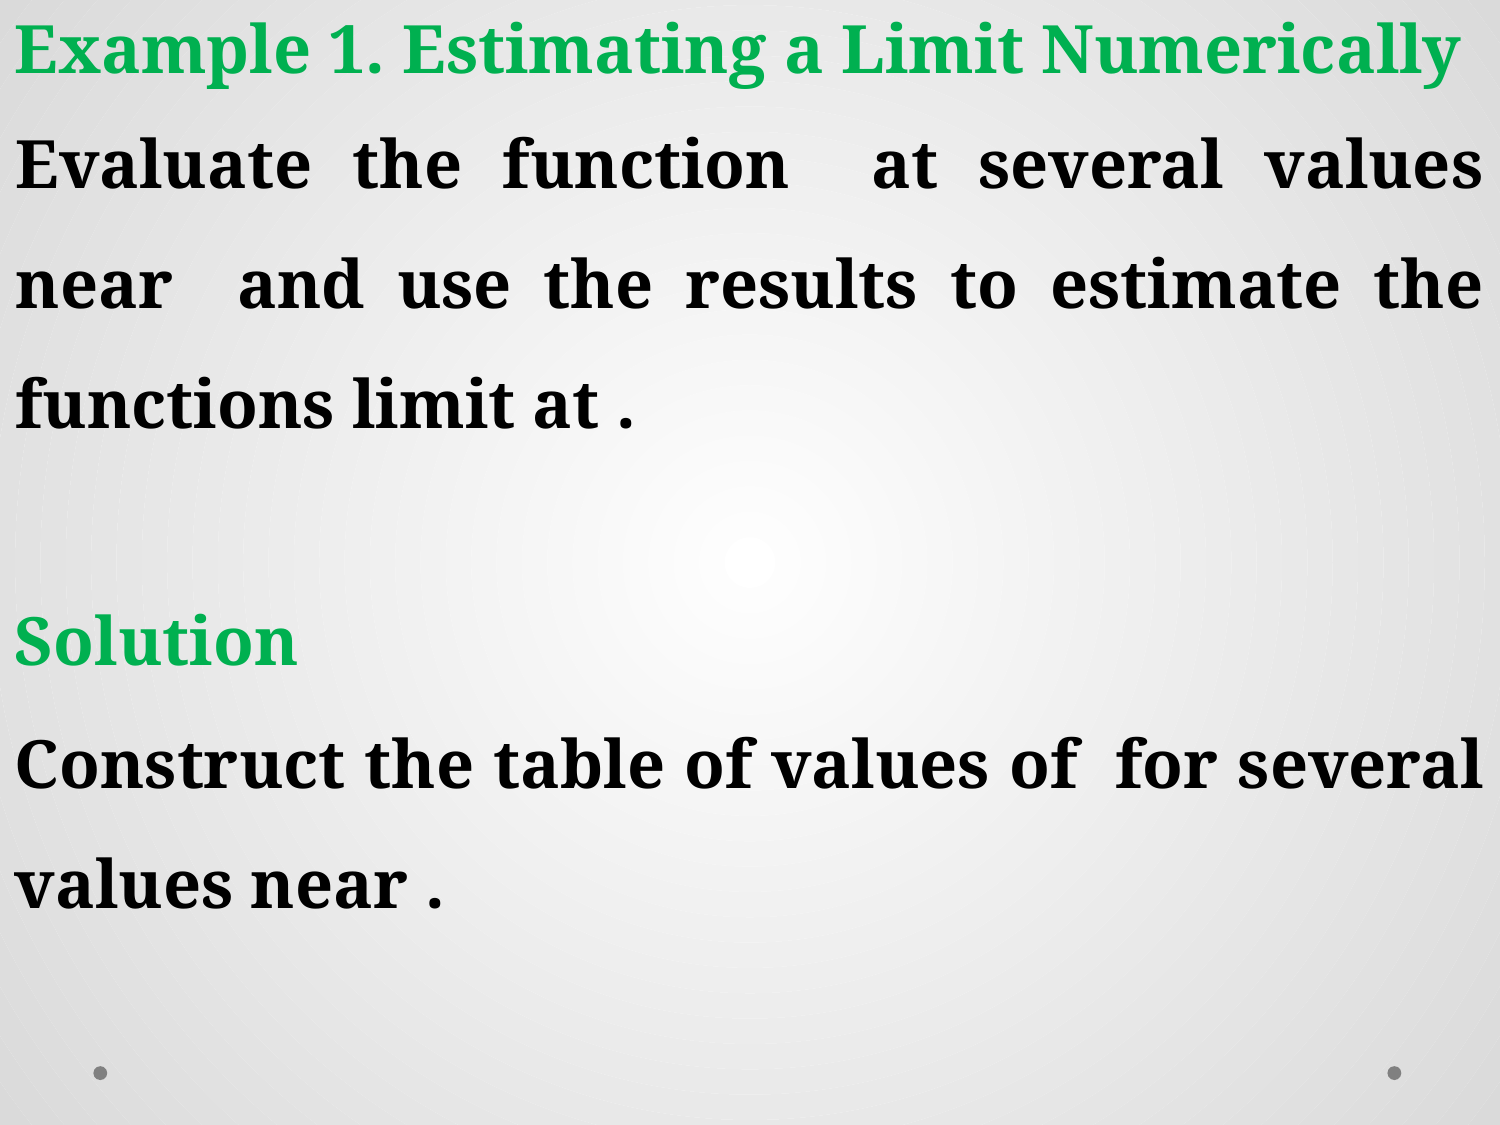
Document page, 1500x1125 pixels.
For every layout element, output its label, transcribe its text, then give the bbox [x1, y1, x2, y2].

text_box Example 1. Estimating a Limit Numerically [0, 0, 1500, 95]
text_box Solution [0, 591, 1500, 687]
